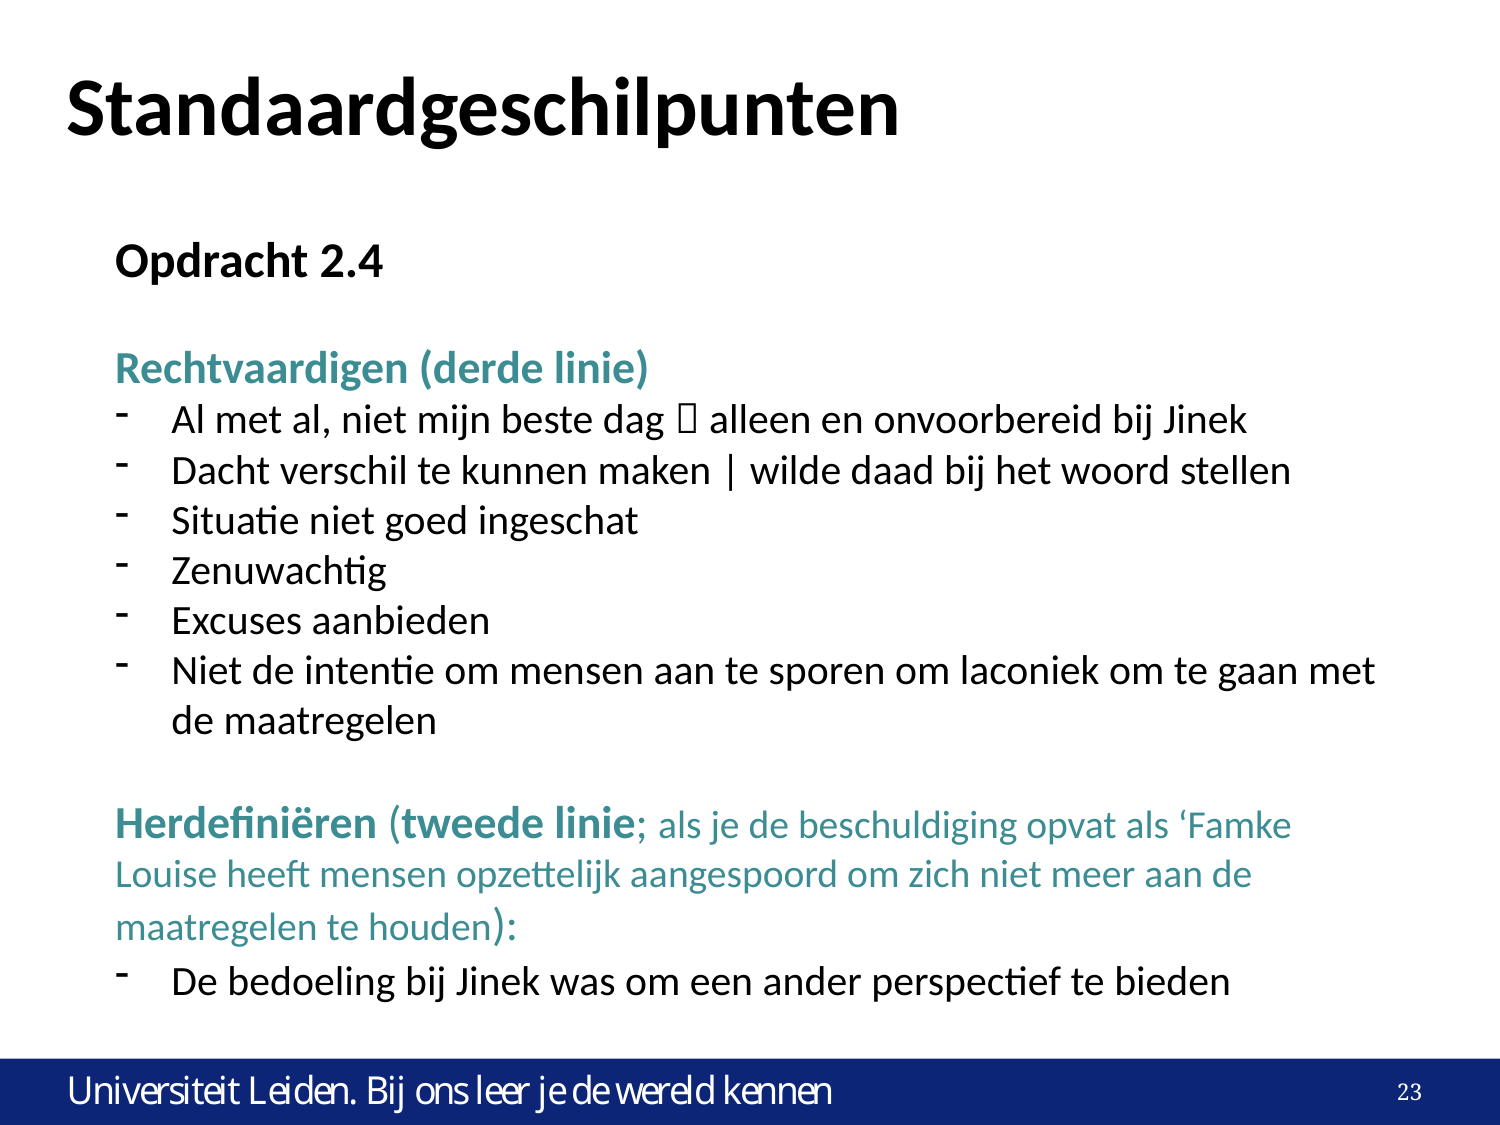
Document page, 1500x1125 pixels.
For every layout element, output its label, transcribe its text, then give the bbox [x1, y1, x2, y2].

title Standaardgeschilpunten [66, 66, 1434, 138]
text_box Opdracht 2.4 Rechtvaardigen (derde linie) Al met al, niet mijn beste dag  alleen en onvoorbereid bij Jinek Dacht verschil te kunnen maken | wilde daad bij het woord stellen Situatie niet goed ingeschat Zenuwachtig Excuses aanbieden Niet de intentie om mensen aan te sporen om laconiek om te gaan met de maatregelen Herdefiniëren (tweede linie; als je de beschuldiging opvat als ‘Famke Louise heeft mensen opzettelijk aangespoord om zich niet meer aan de maatregelen te houden): De bedoeling bij Jinek was om een ander perspectief te bieden [100, 219, 1404, 953]
